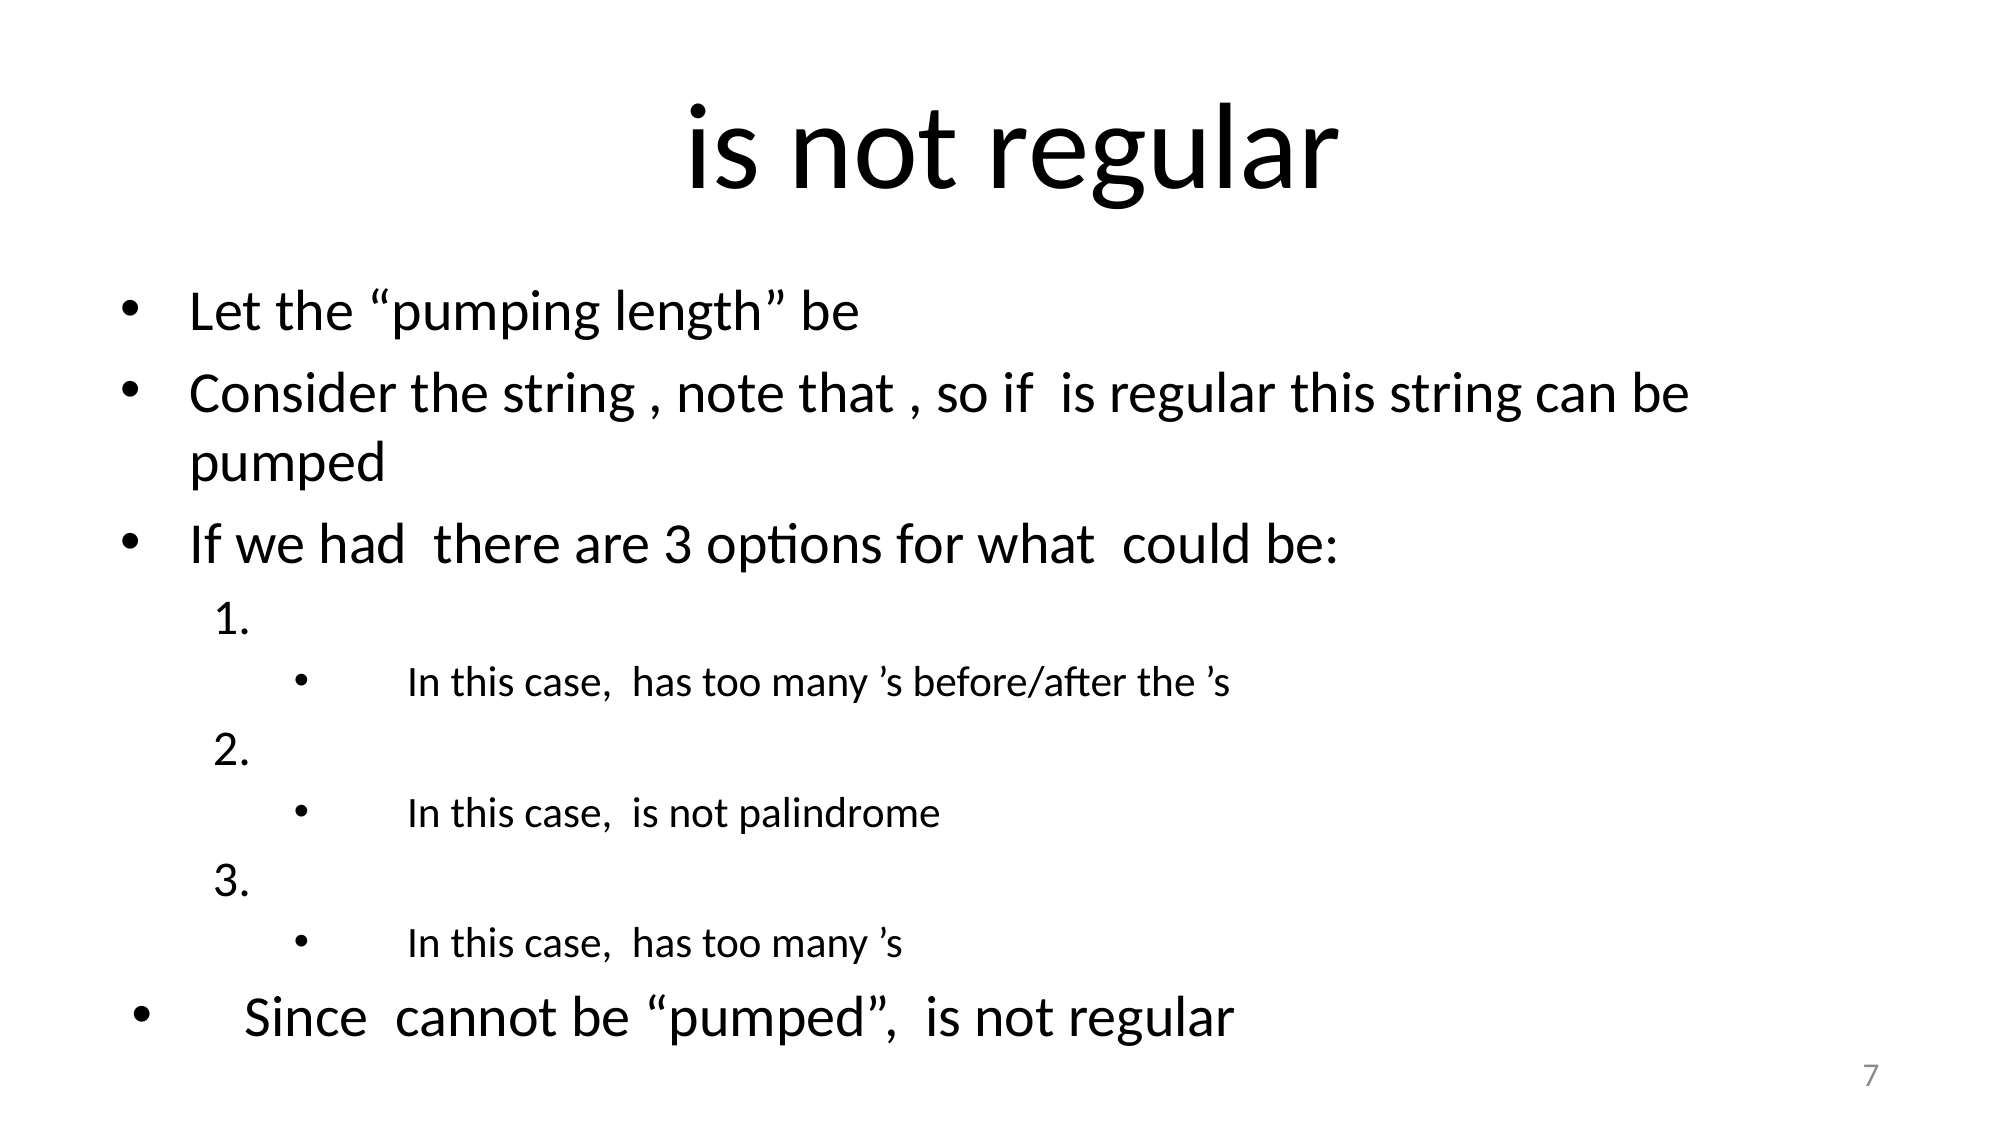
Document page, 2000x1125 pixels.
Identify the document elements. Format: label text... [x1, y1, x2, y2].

slide_number 7 [1432, 1042, 1900, 1103]
